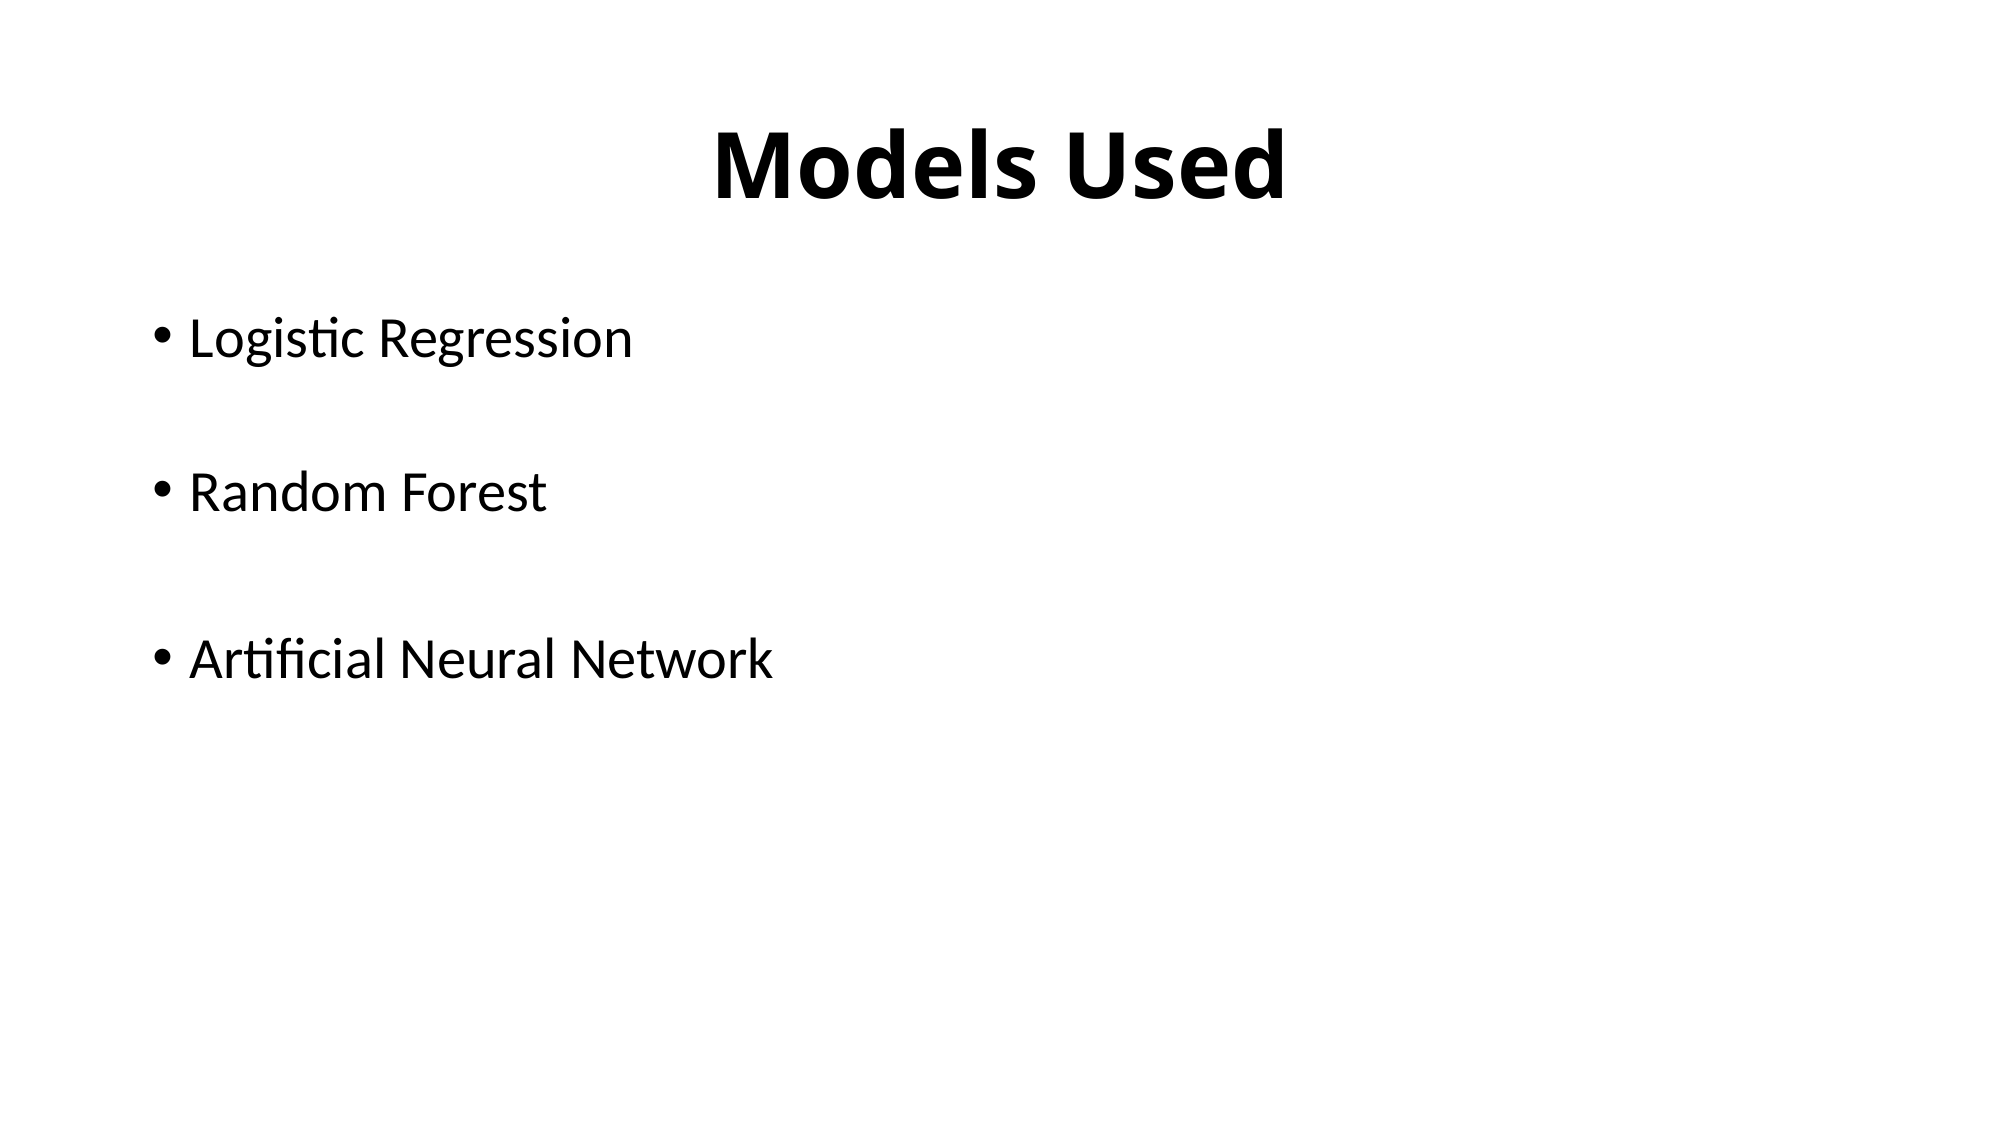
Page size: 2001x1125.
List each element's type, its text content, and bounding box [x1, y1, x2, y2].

title Models Used [137, 59, 1863, 278]
list Logistic Regression Random Forest Artificial Neural Network [137, 299, 1863, 1014]
